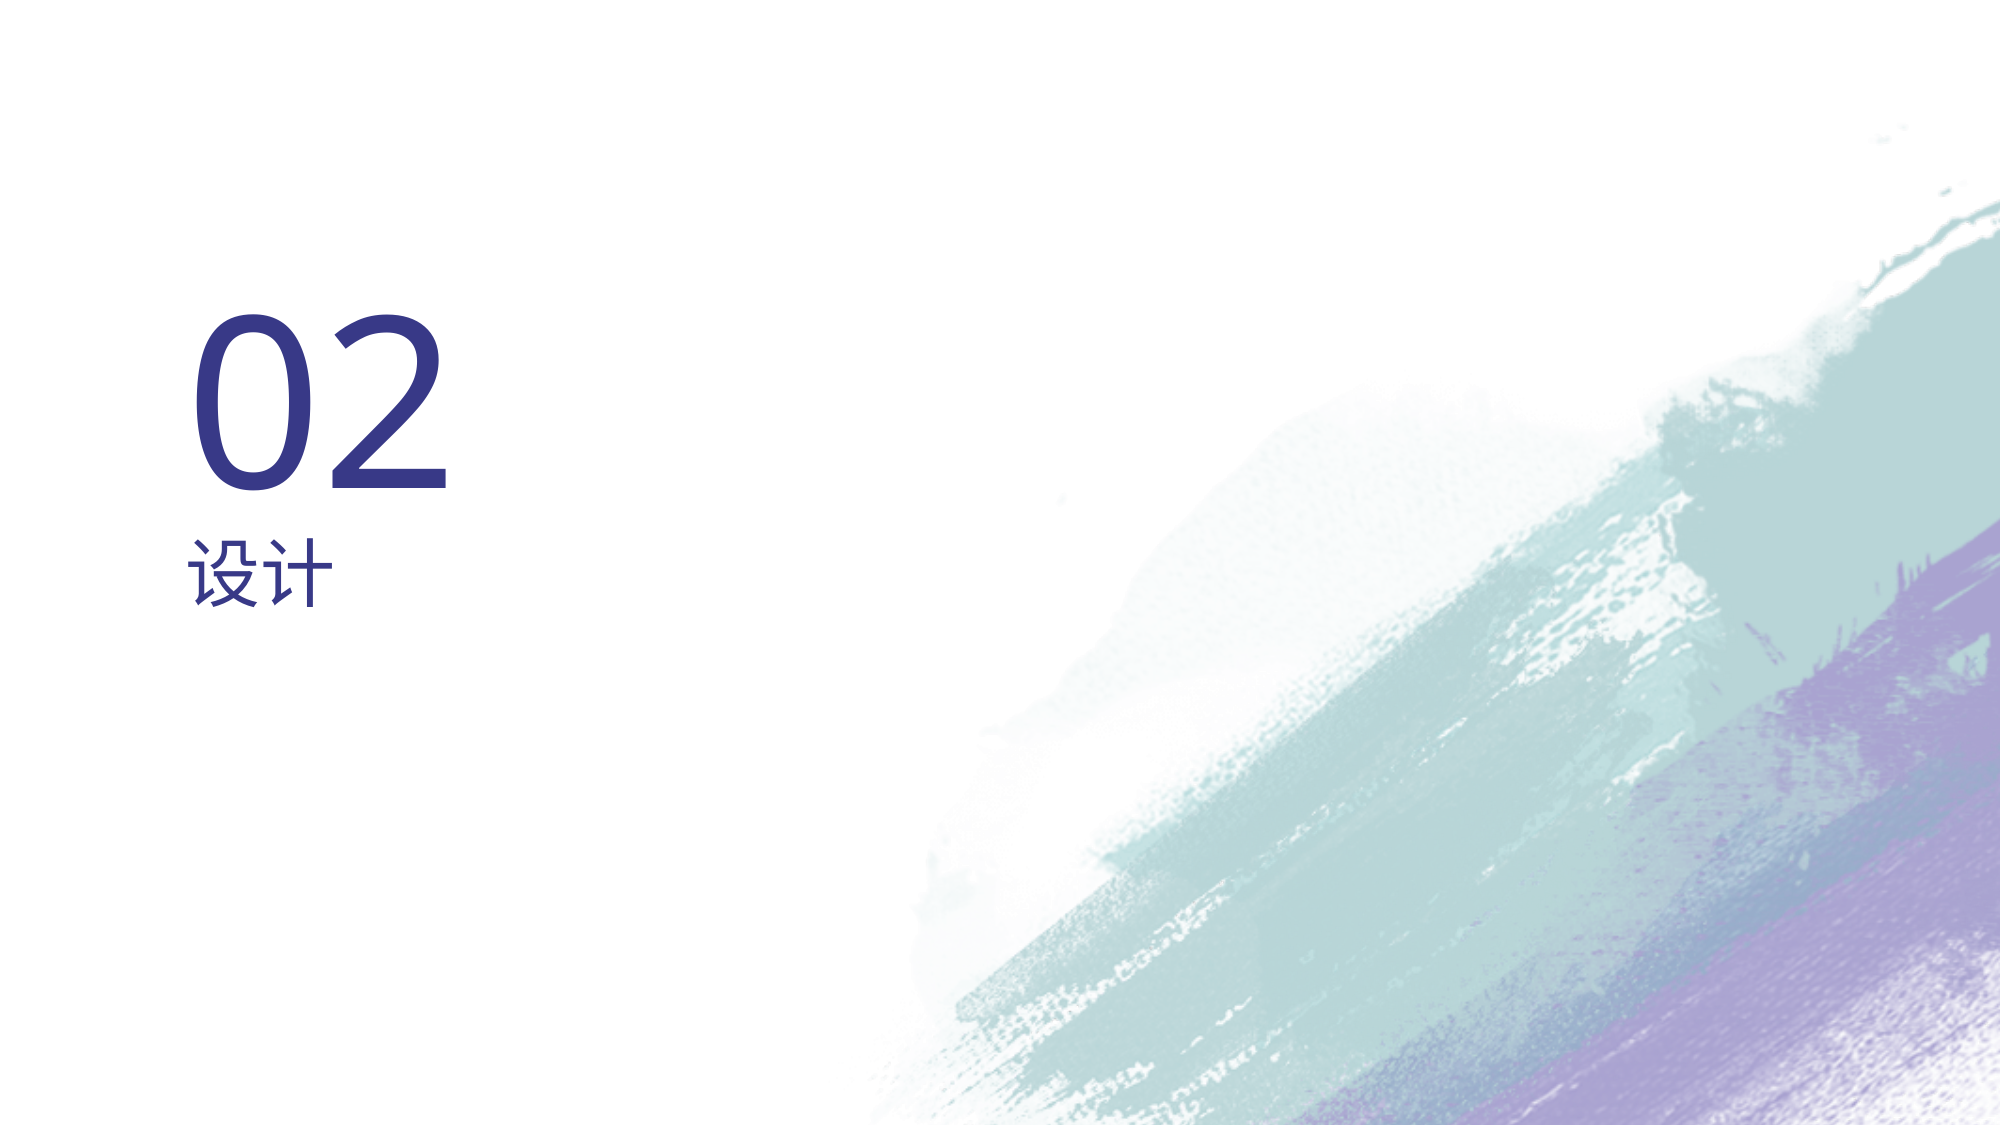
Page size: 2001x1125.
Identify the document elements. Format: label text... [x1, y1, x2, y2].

picture [778, 0, 2000, 1125]
text_box 设计 [170, 519, 778, 625]
text_box 02 [170, 241, 548, 519]
